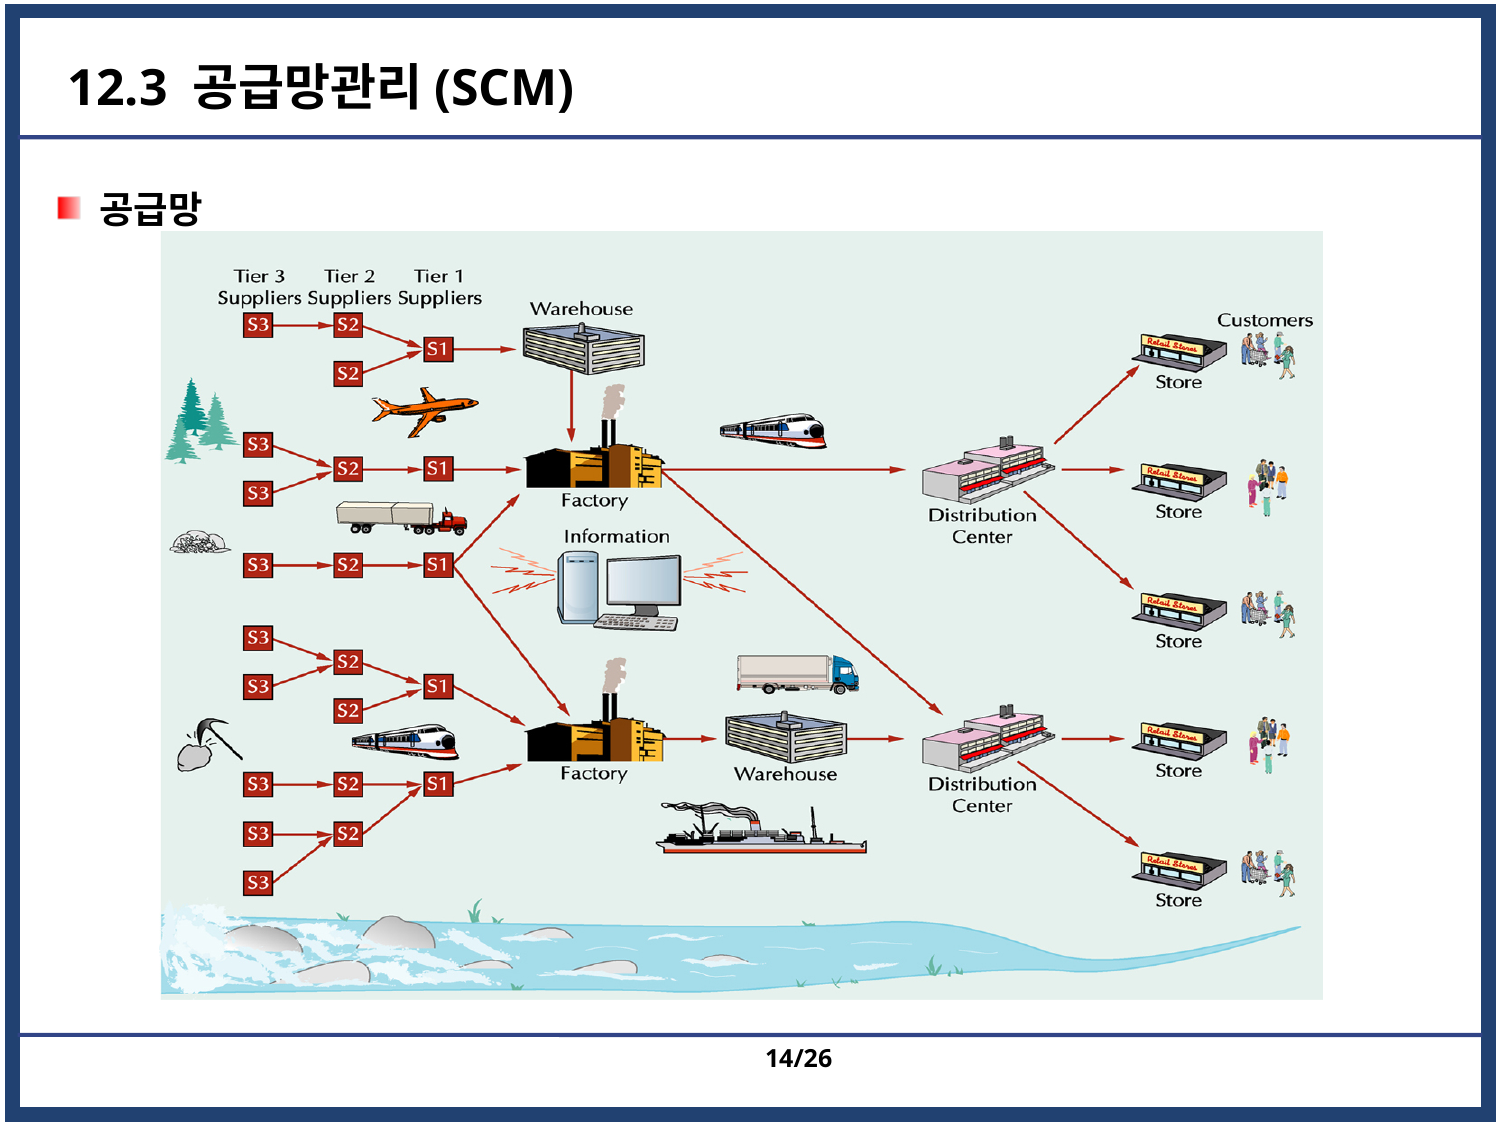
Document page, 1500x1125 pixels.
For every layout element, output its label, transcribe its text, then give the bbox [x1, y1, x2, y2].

title 12.3 공급망관리(SCM) [52, 45, 1223, 126]
list 공급망 [41, 160, 1459, 1012]
picture [159, 231, 1323, 1000]
picture [56, 195, 83, 222]
